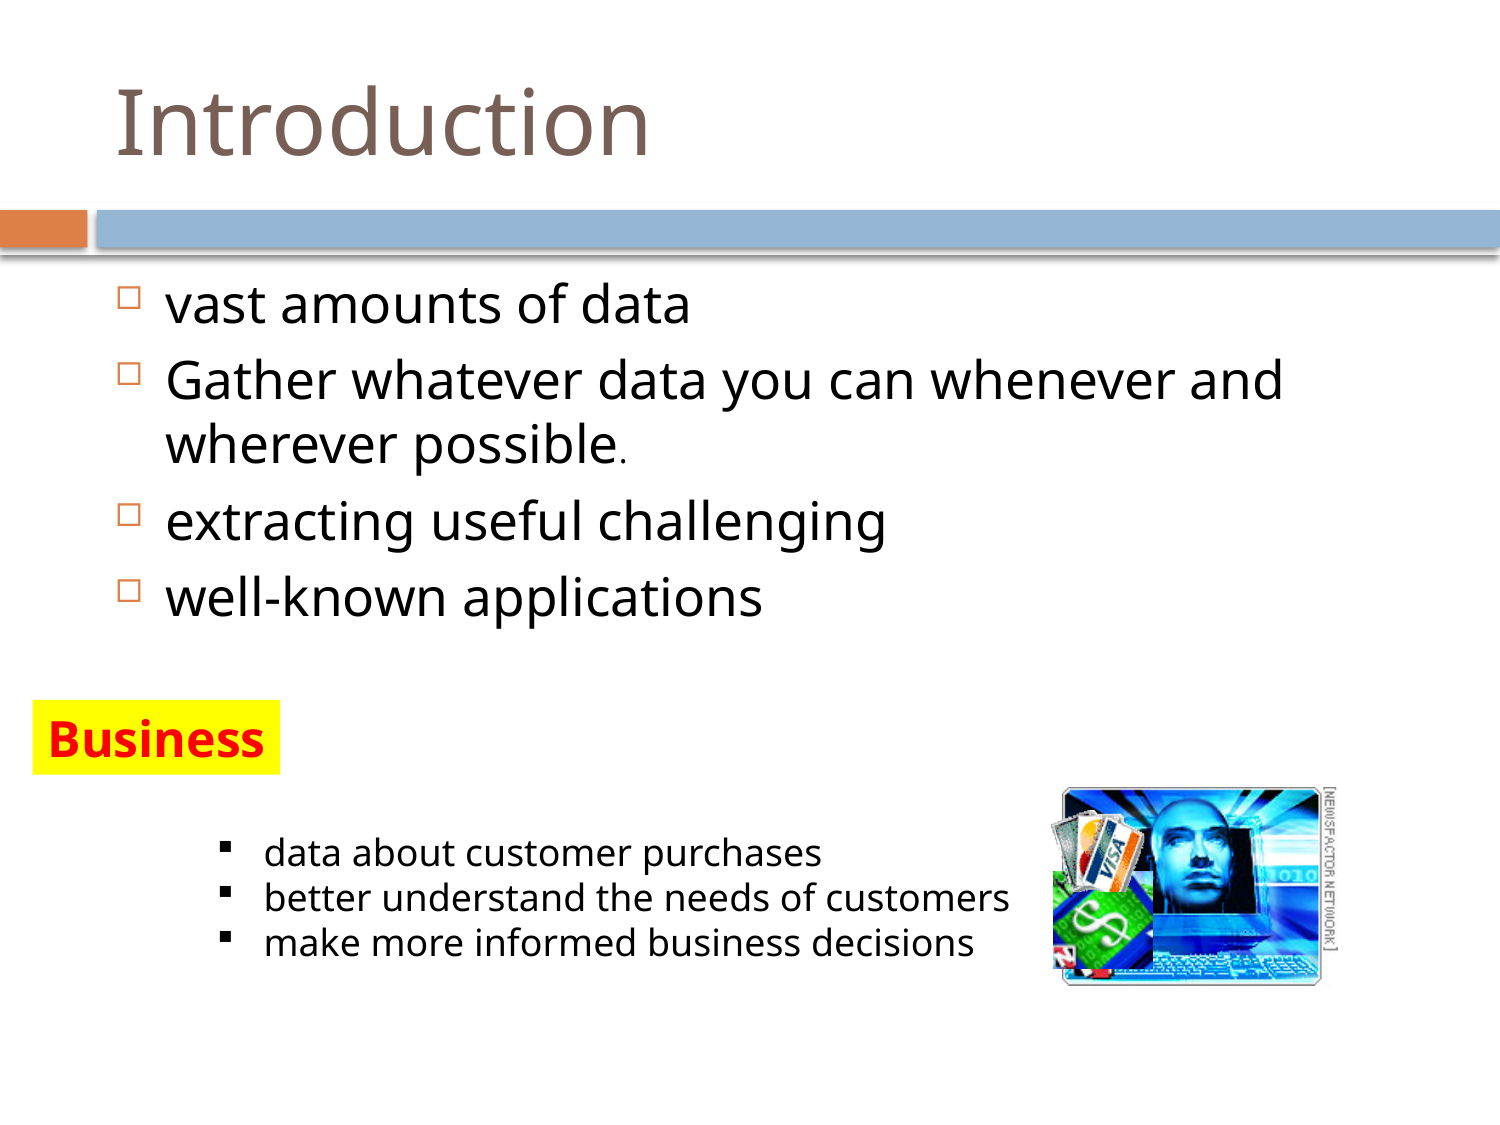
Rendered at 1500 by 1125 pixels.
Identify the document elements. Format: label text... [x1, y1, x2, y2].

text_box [1049, 898, 1157, 973]
title Introduction [100, 37, 1438, 200]
picture [1062, 787, 1338, 987]
list vast amounts of data Gather whatever data you can whenever and wherever possible. extracting useful challenging well-known applications [100, 262, 1438, 638]
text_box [1047, 803, 1154, 892]
text_box data about customer purchases better understand the needs of customers make more informed business decisions [202, 821, 1026, 971]
text_box Business [32, 699, 281, 775]
